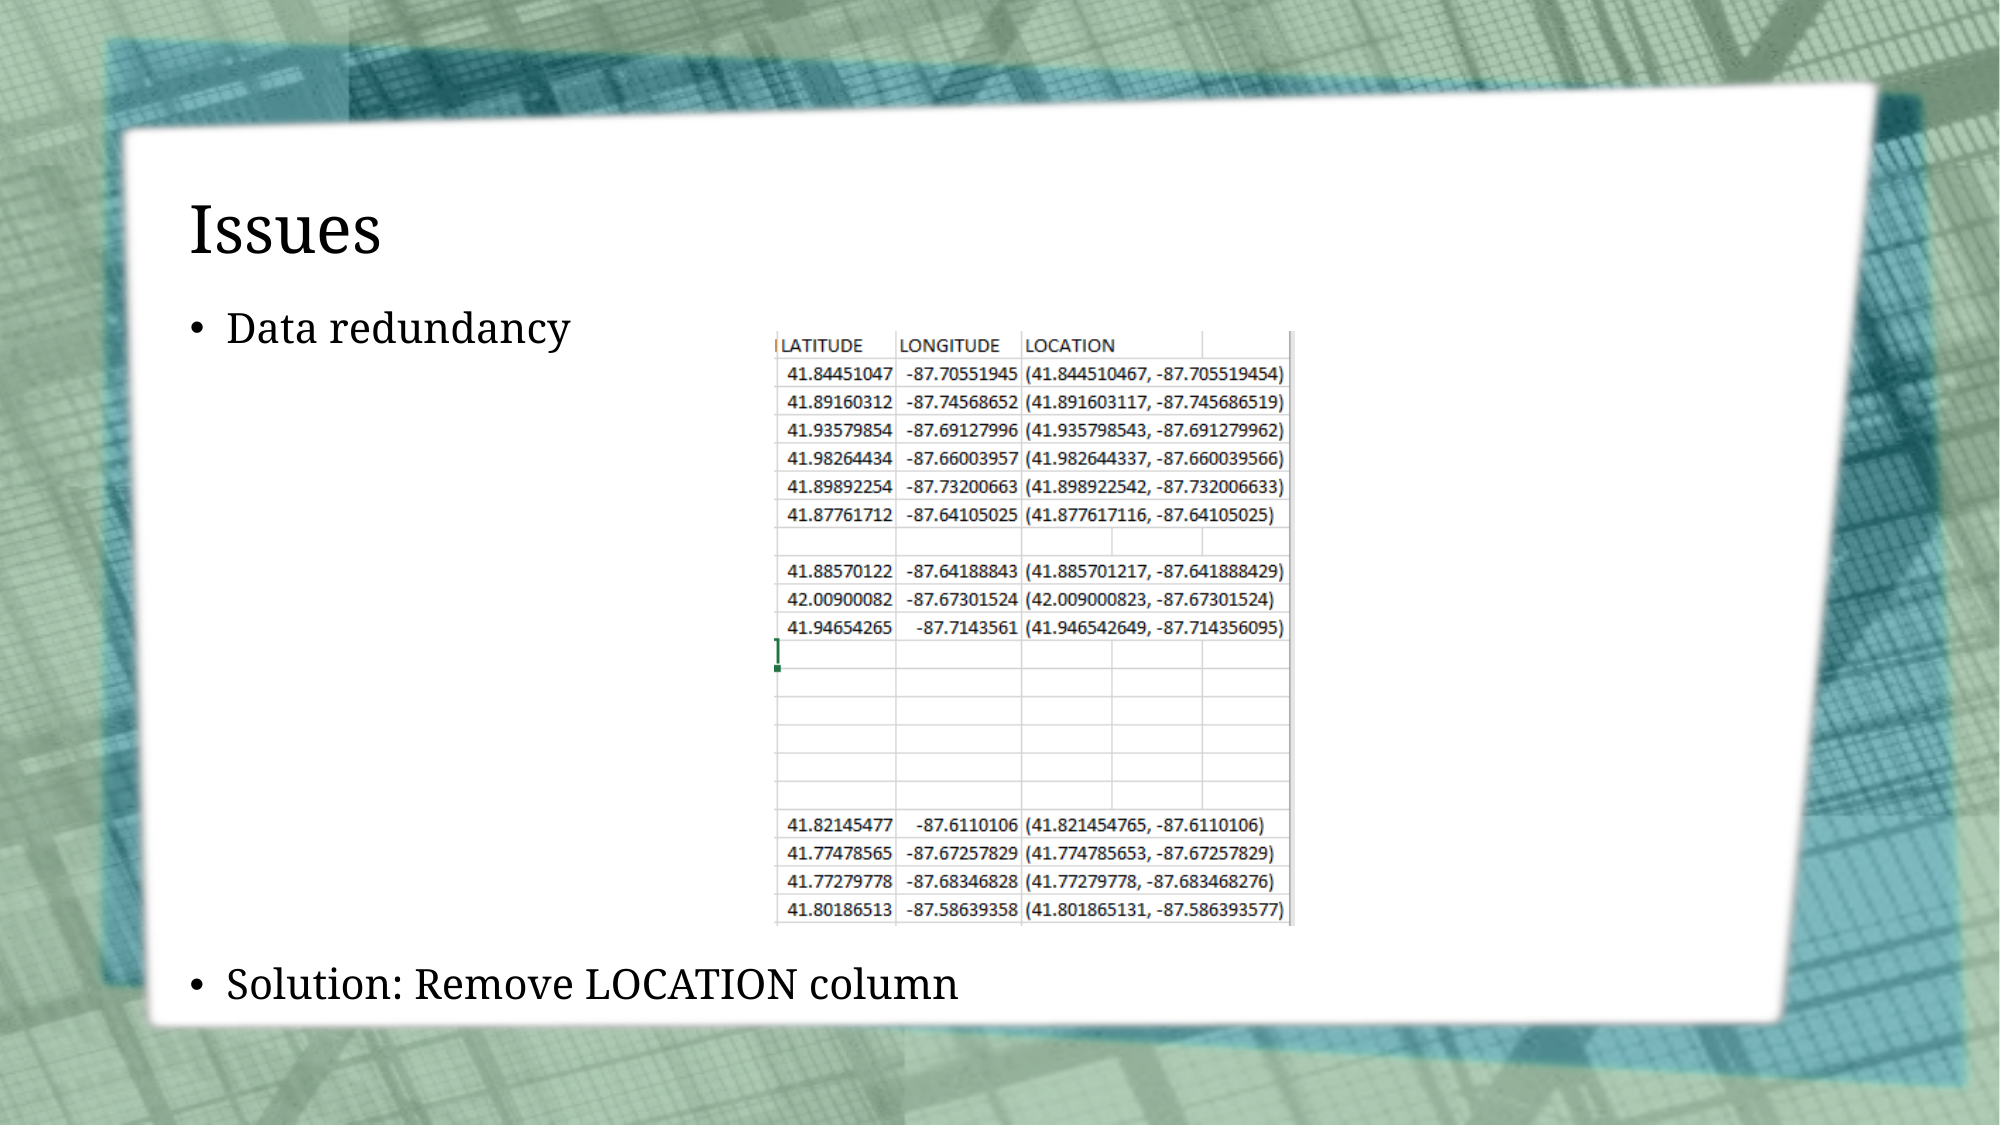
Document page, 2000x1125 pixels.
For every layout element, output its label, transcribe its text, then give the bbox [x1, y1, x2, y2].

picture [0, 0, 2000, 1125]
text_box Solution: Remove LOCATION column [174, 956, 1750, 1019]
list Data redundancy [174, 299, 1750, 363]
title Issues [174, 87, 1750, 275]
